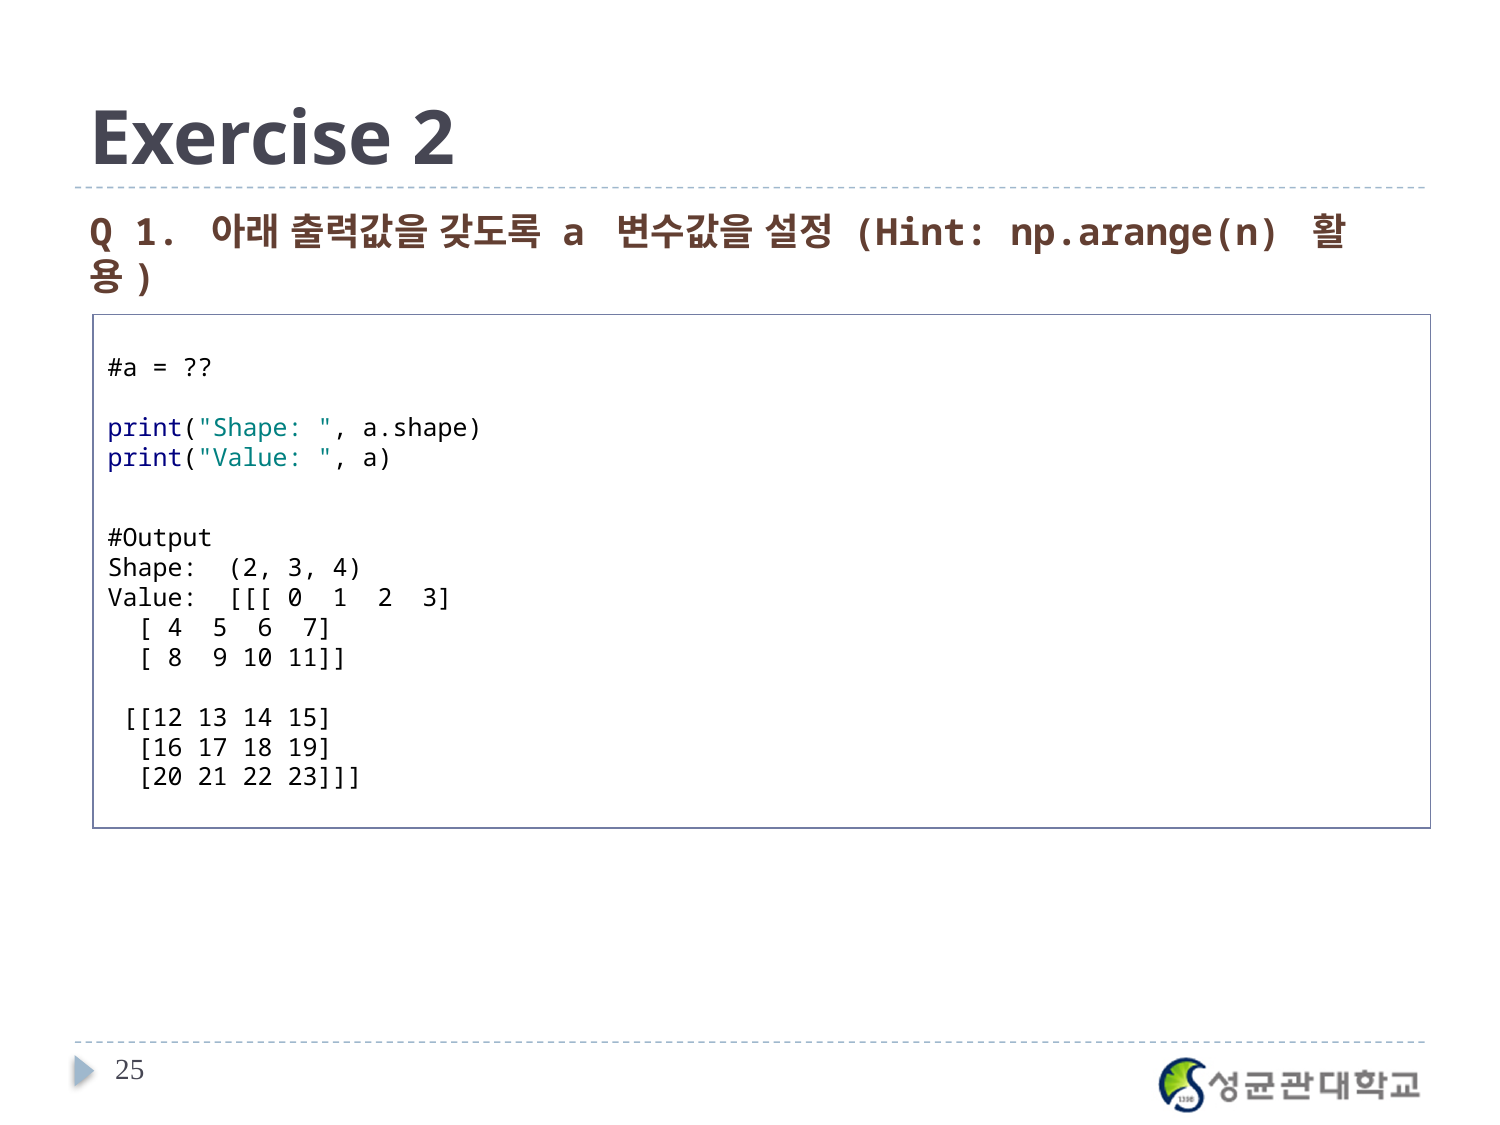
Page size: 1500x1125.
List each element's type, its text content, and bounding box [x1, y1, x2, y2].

picture [1151, 1050, 1424, 1118]
slide_number 25 [100, 1042, 426, 1103]
text_box #a = ?? print("Shape: ", a.shape) print("Value: ", a) #Output Shape: (2, 3, 4) Value: [[[ 0 1 2 3] [ 4 5 6 7] [ 8 9 10 11]] [[12 13 14 15] [16 17 18 19] [20 21 22 23]]] [92, 314, 1431, 829]
title Exercise 2 [75, 24, 1425, 188]
list Q 1. 아래 출력값을 갖도록 a 변수값을 설정 (Hint: np.arange(n) 활용) [75, 200, 1425, 1010]
